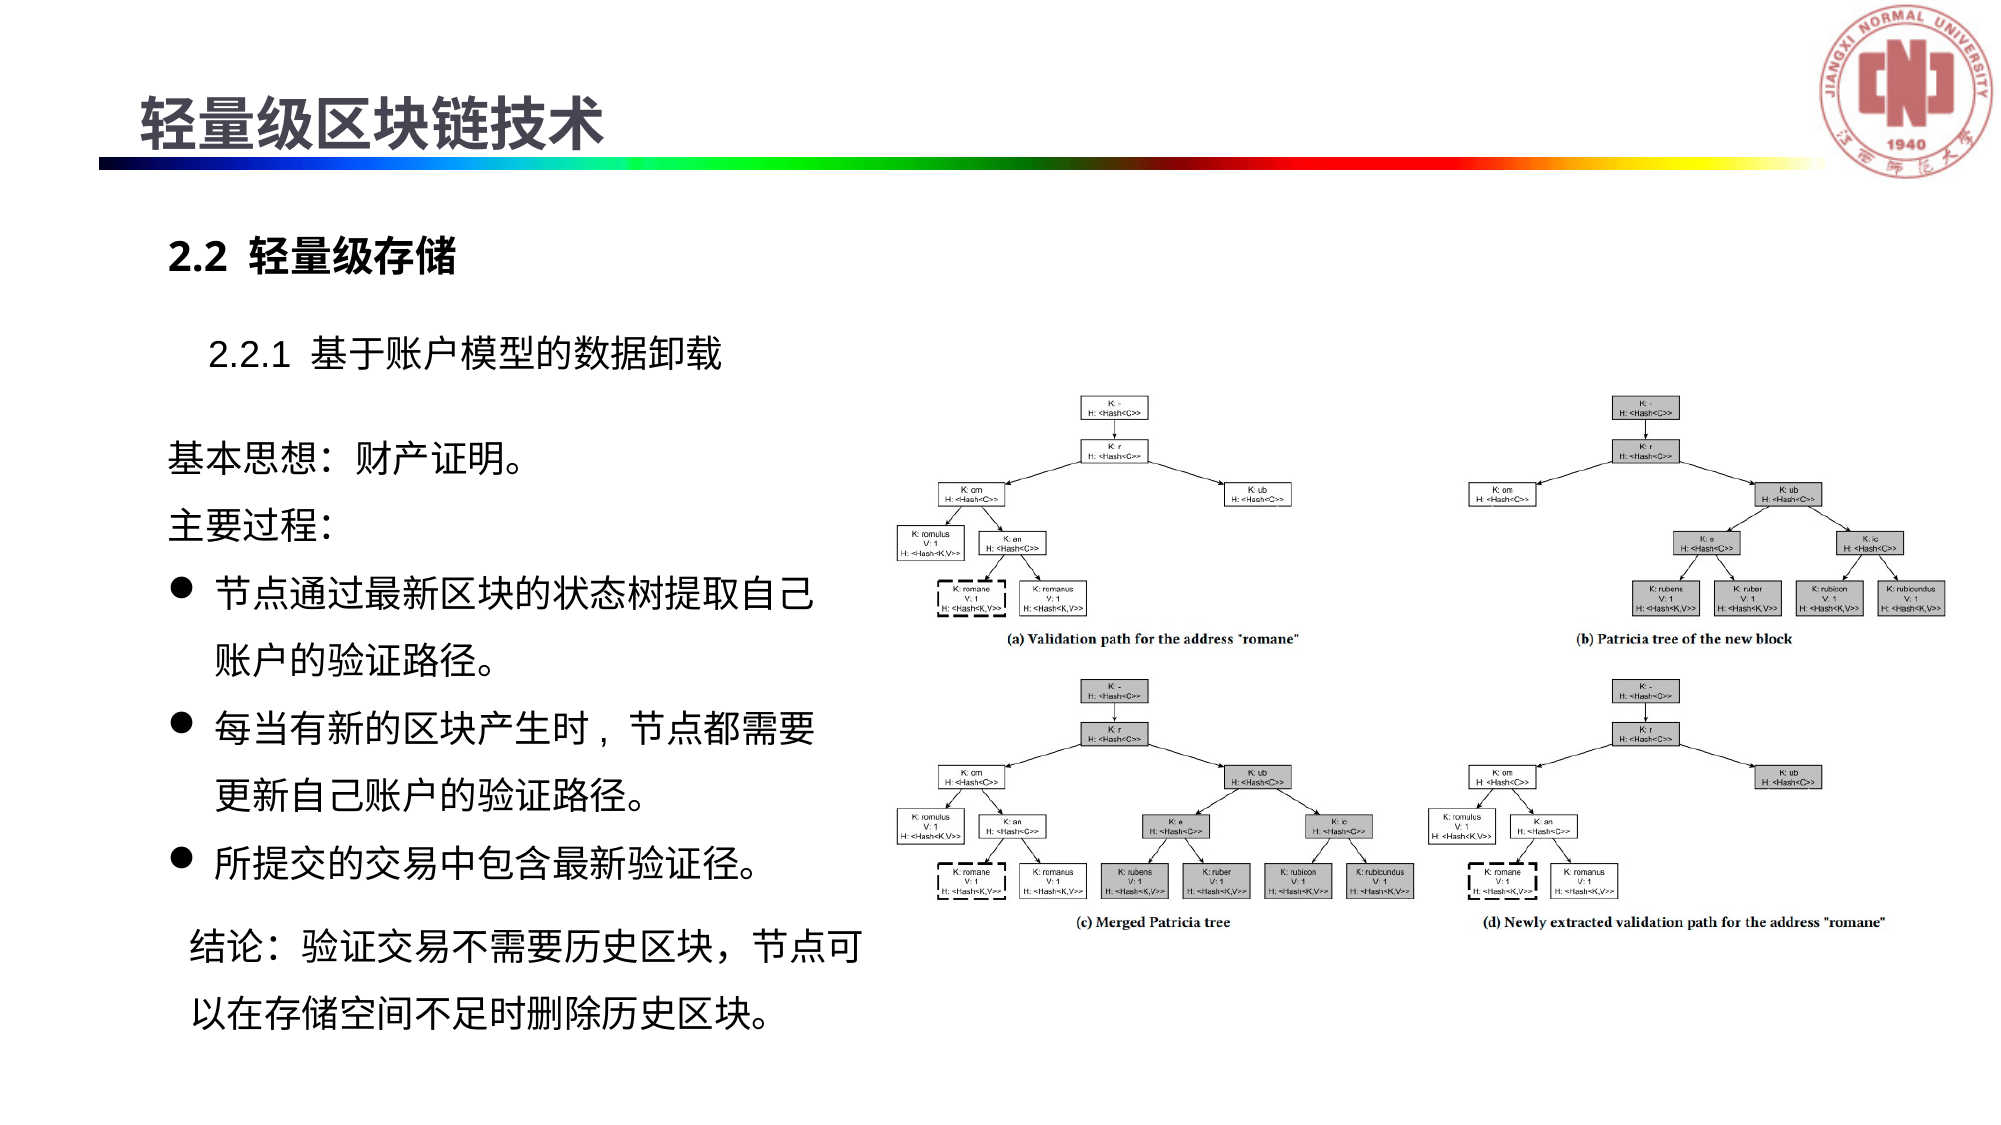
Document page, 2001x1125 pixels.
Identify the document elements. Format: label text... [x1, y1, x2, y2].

text_box 轻量级区块链技术 [124, 70, 1925, 174]
text_box 2.2.1 基于账户模型的数据卸载 [193, 322, 1194, 383]
picture [849, 366, 2000, 943]
text_box 结论：验证交易不需要历史区块，节点可以在存储空间不足时删除历史区块。 [174, 892, 900, 1043]
text_box 2.2 轻量级存储 [153, 196, 866, 287]
picture [1796, 2, 1999, 182]
picture [99, 157, 124, 170]
text_box 基本思想：财产证明。 主要过程： 节点通过最新区块的状态树提取自己账户的验证路径。 每当有新的区块产生时, 节点都需要更新自己账户的验证路径。 所提交的交易中包含最新验证径。 [153, 404, 835, 893]
